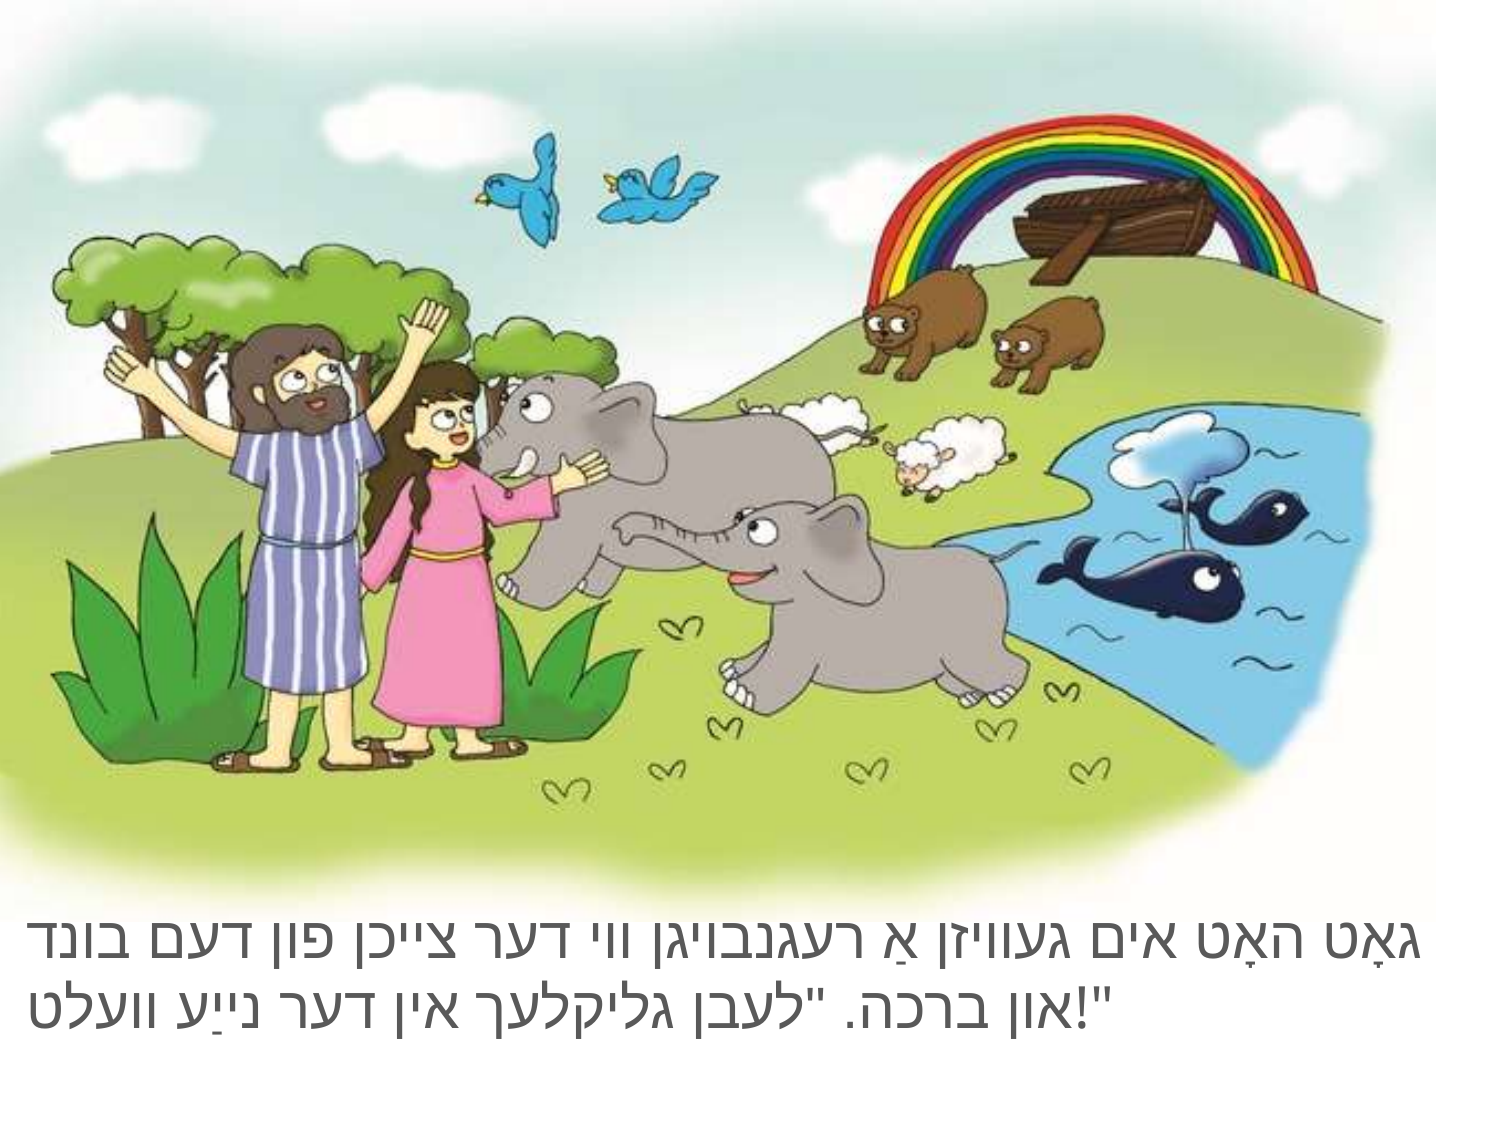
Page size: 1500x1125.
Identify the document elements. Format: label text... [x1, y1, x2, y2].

picture [0, 0, 1436, 922]
text_box גאָט האָט אים געוויזן אַ רעגנבויגן ווי דער צייכן פון דעם בונד און ברכה. "לעבן גליקלעך אין דער נייַע וועלט!" [11, 893, 1498, 1048]
